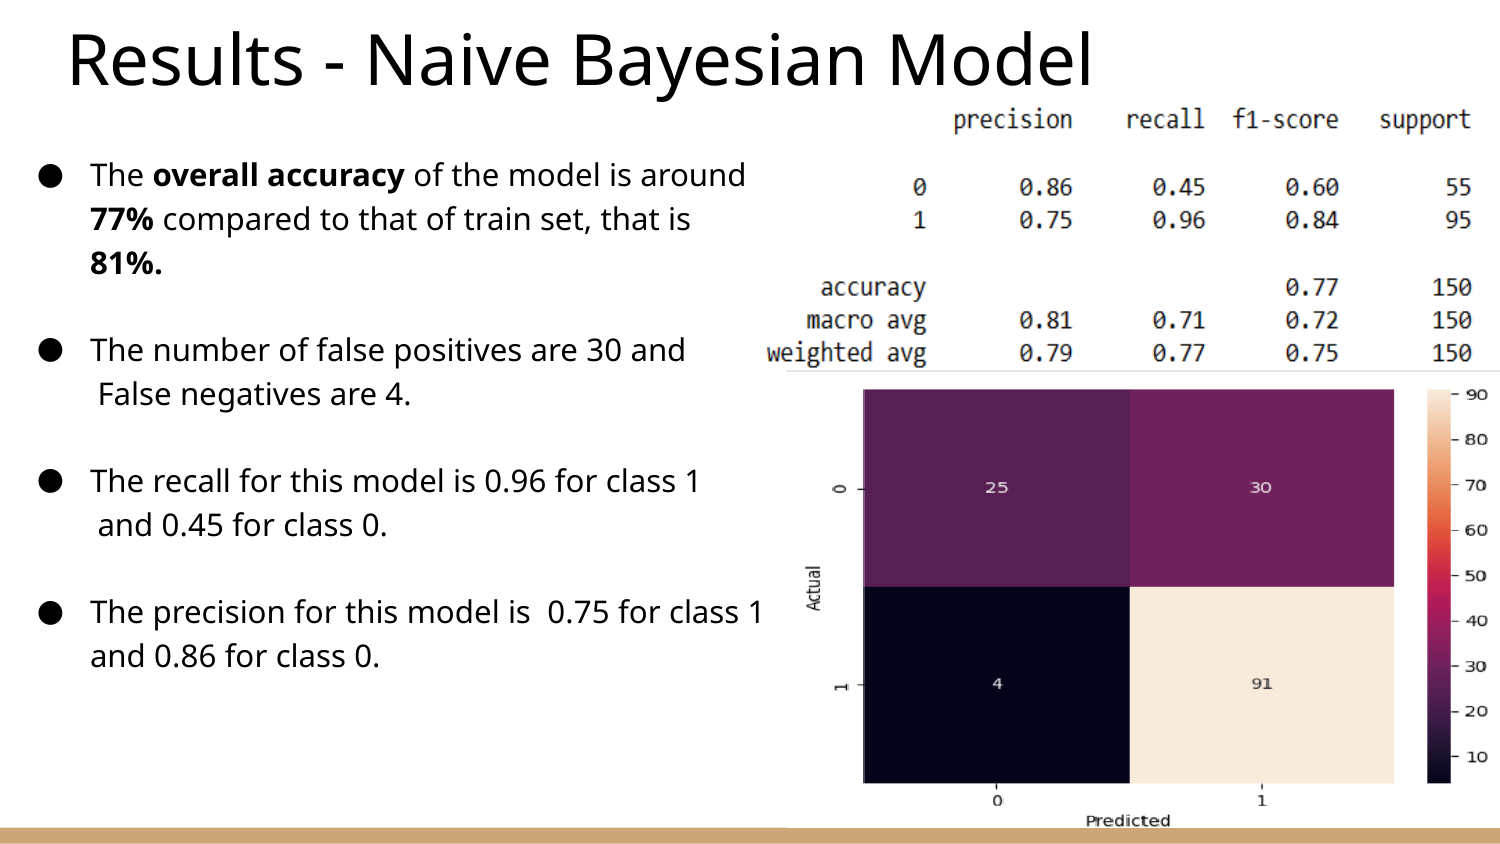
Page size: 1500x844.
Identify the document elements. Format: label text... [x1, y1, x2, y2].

picture [759, 94, 1500, 828]
title Results - Naive Bayesian Model [51, 0, 1449, 94]
list The overall accuracy of the model is around 77% compared to that of train set, that is 81%. The number of false positives are 30 and False negatives are 4. The recall for this model is 0.96 for class 1 and 0.45 for class 0. The precision for this model is 0.75 for class 1 and 0.86 for class 0. [0, 94, 782, 828]
